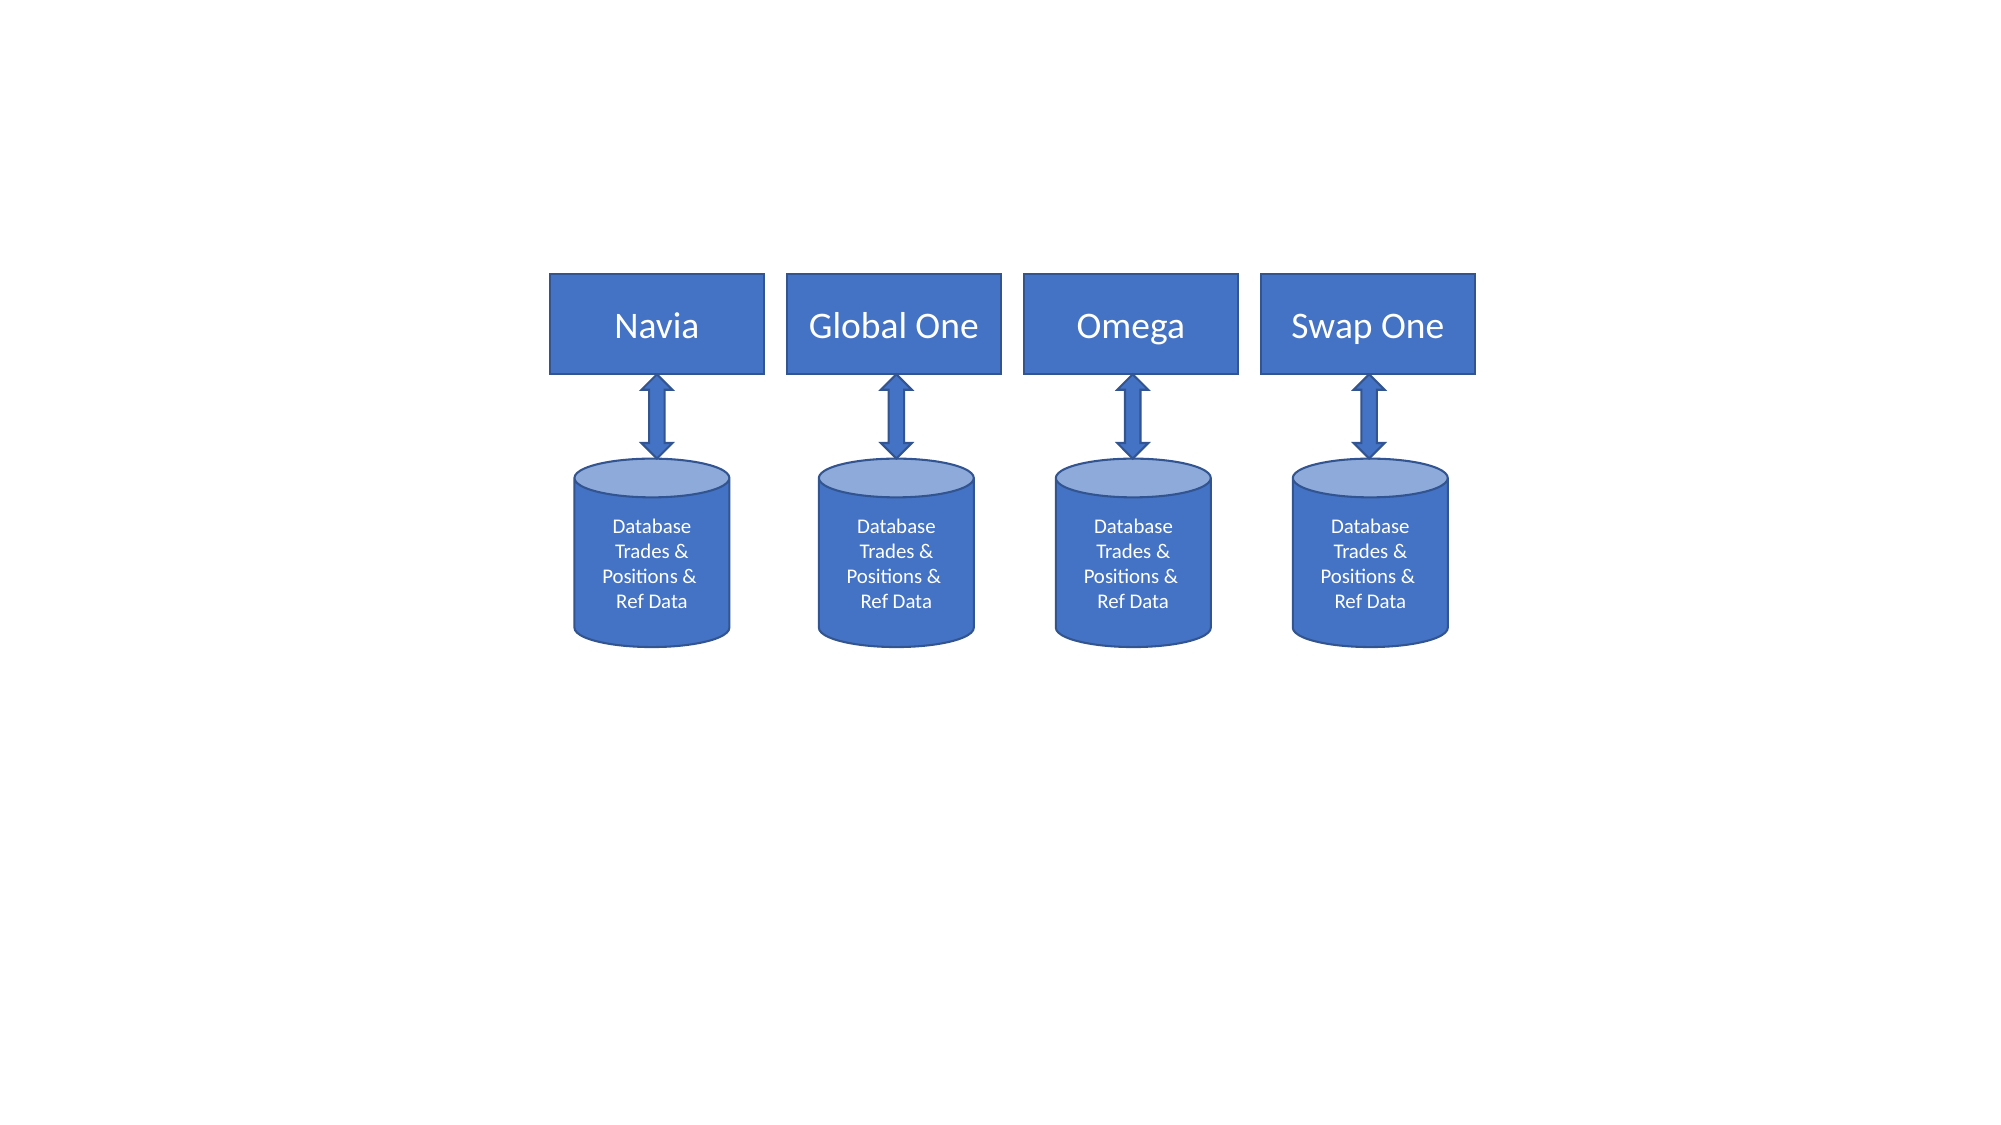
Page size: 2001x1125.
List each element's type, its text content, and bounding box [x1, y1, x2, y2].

text_box Navia [549, 273, 765, 375]
text_box [1351, 372, 1388, 461]
text_box Global One [786, 273, 1002, 375]
text_box Database Trades & Positions & Ref Data [1054, 457, 1212, 649]
text_box Database Trades & Positions & Ref Data [817, 457, 975, 649]
text_box Database Trades & Positions & Ref Data [573, 457, 731, 649]
text_box Omega [1023, 273, 1239, 375]
text_box Swap One [1260, 273, 1476, 375]
text_box Database Trades & Positions & Ref Data [1291, 457, 1449, 649]
text_box [1114, 372, 1151, 461]
text_box [638, 372, 675, 461]
text_box [878, 372, 915, 461]
